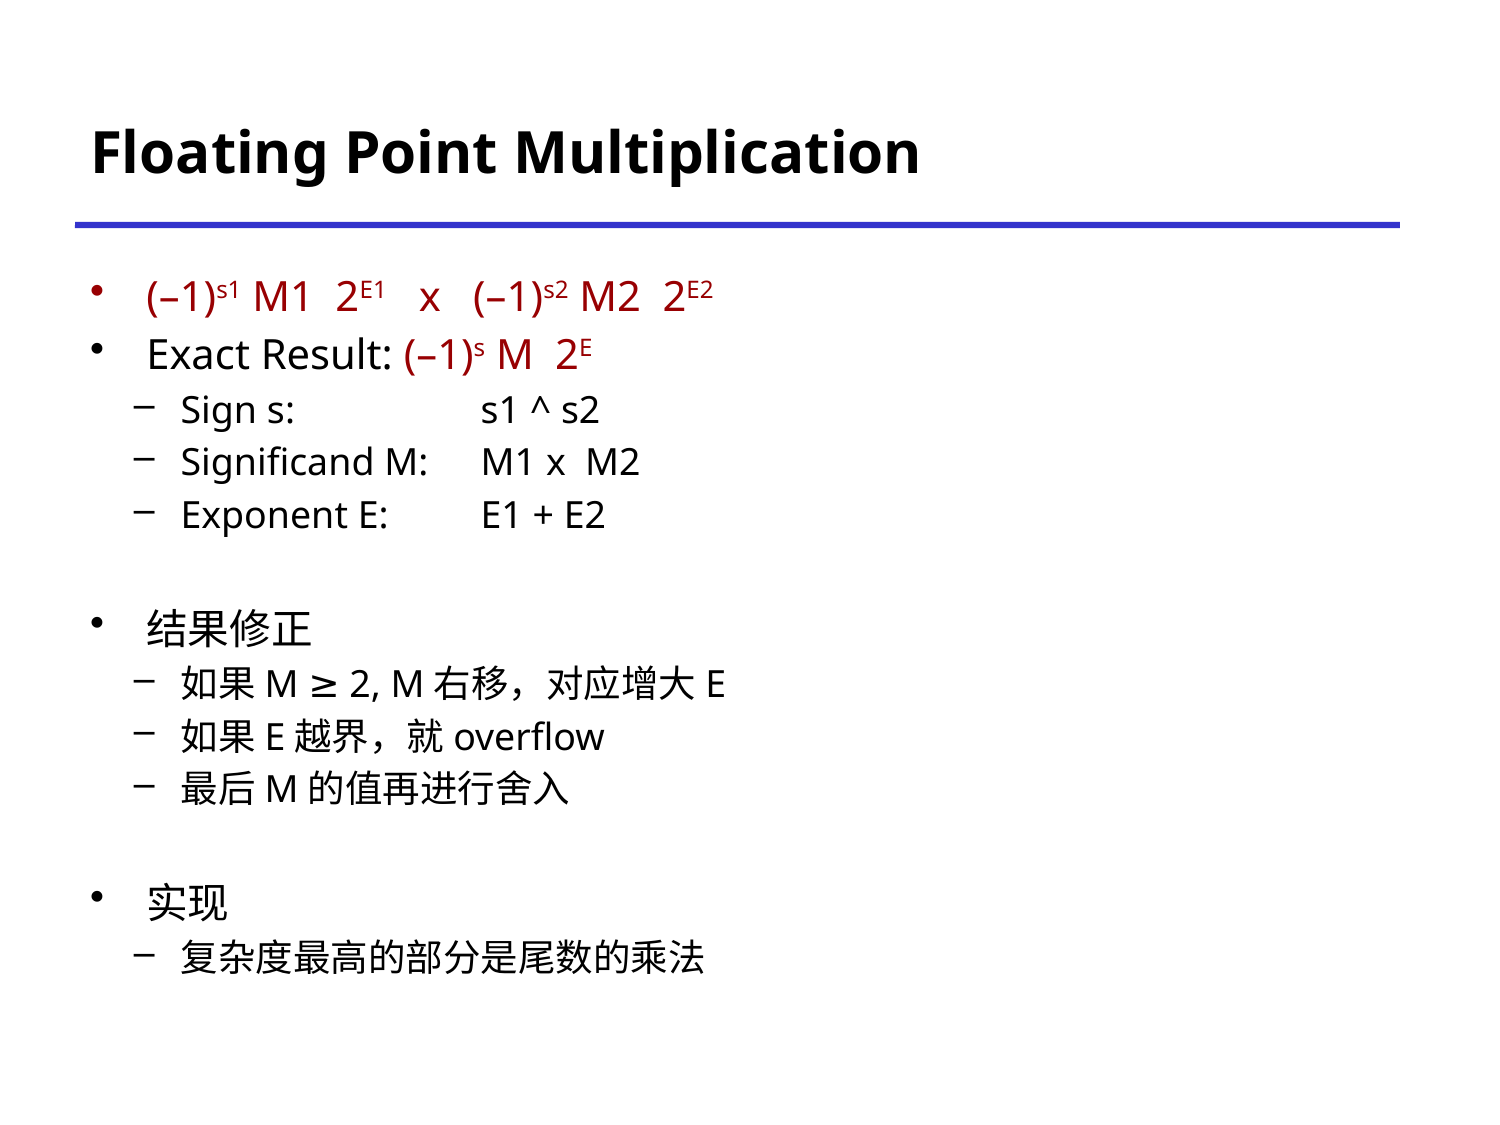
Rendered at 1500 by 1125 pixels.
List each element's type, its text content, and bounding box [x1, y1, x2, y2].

list (–1)s1 M1 2E1 x (–1)s2 M2 2E2 Exact Result: (–1)s M 2E Sign s: s1 ^ s2 Significand M: M1 x M2 Exponent E: E1 + E2 结果修正 如果M ≥ 2, M右移，对应增大E 如果E越界，就overflow 最后M的值再进行舍入 实现 复杂度最高的部分是尾数的乘法 [75, 262, 1438, 988]
title Floating Point Multiplication [75, 75, 1400, 225]
